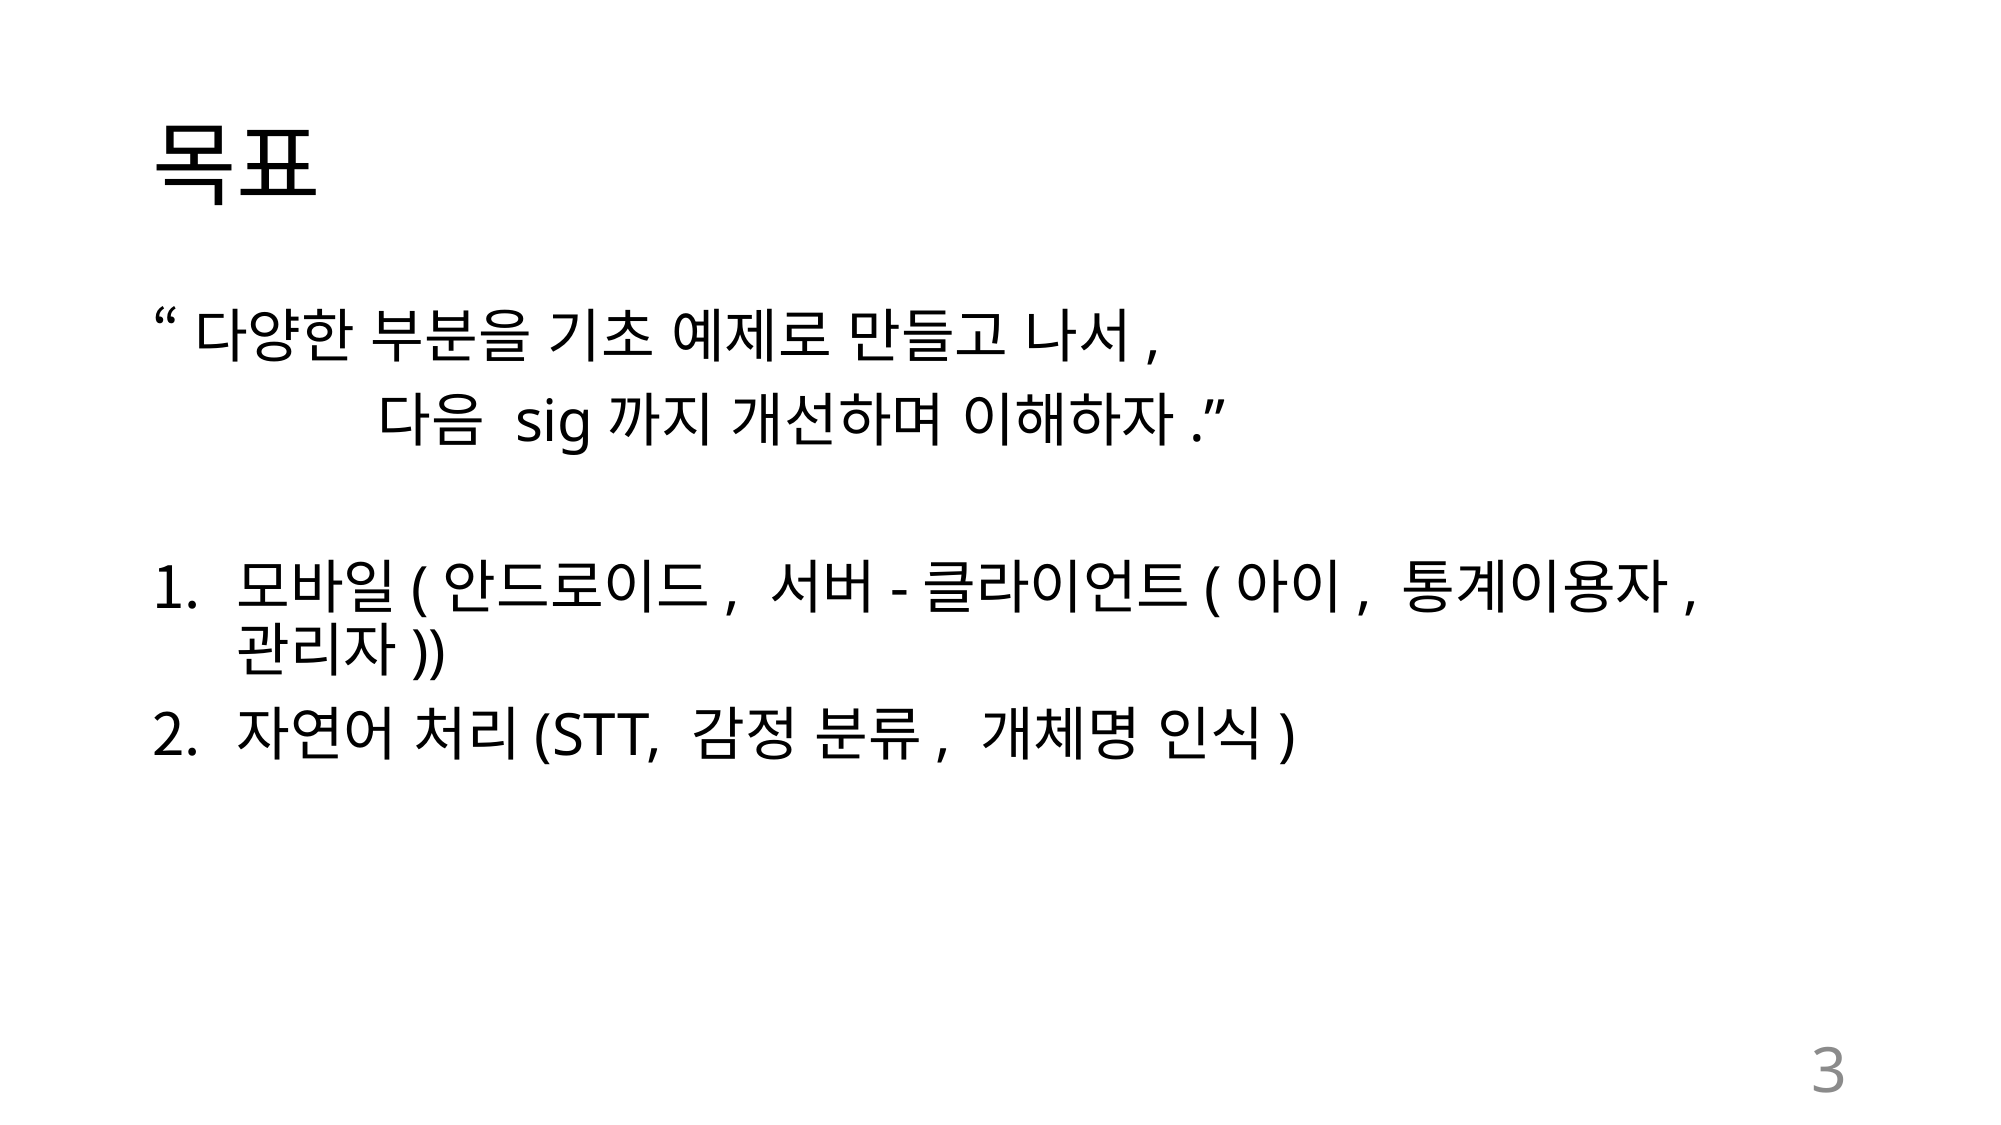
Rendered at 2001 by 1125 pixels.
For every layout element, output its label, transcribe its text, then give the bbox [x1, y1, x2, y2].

title 목표 [137, 59, 1863, 278]
list “다양한 부분을 기초 예제로 만들고 나서, 다음 sig까지 개선하며 이해하자.” 모바일(안드로이드, 서버-클라이언트(아이, 통계이용자, 관리자)) 자연어 처리(STT, 감정 분류, 개체명 인식) [137, 299, 1900, 1014]
slide_number 3 [1412, 1042, 1863, 1103]
